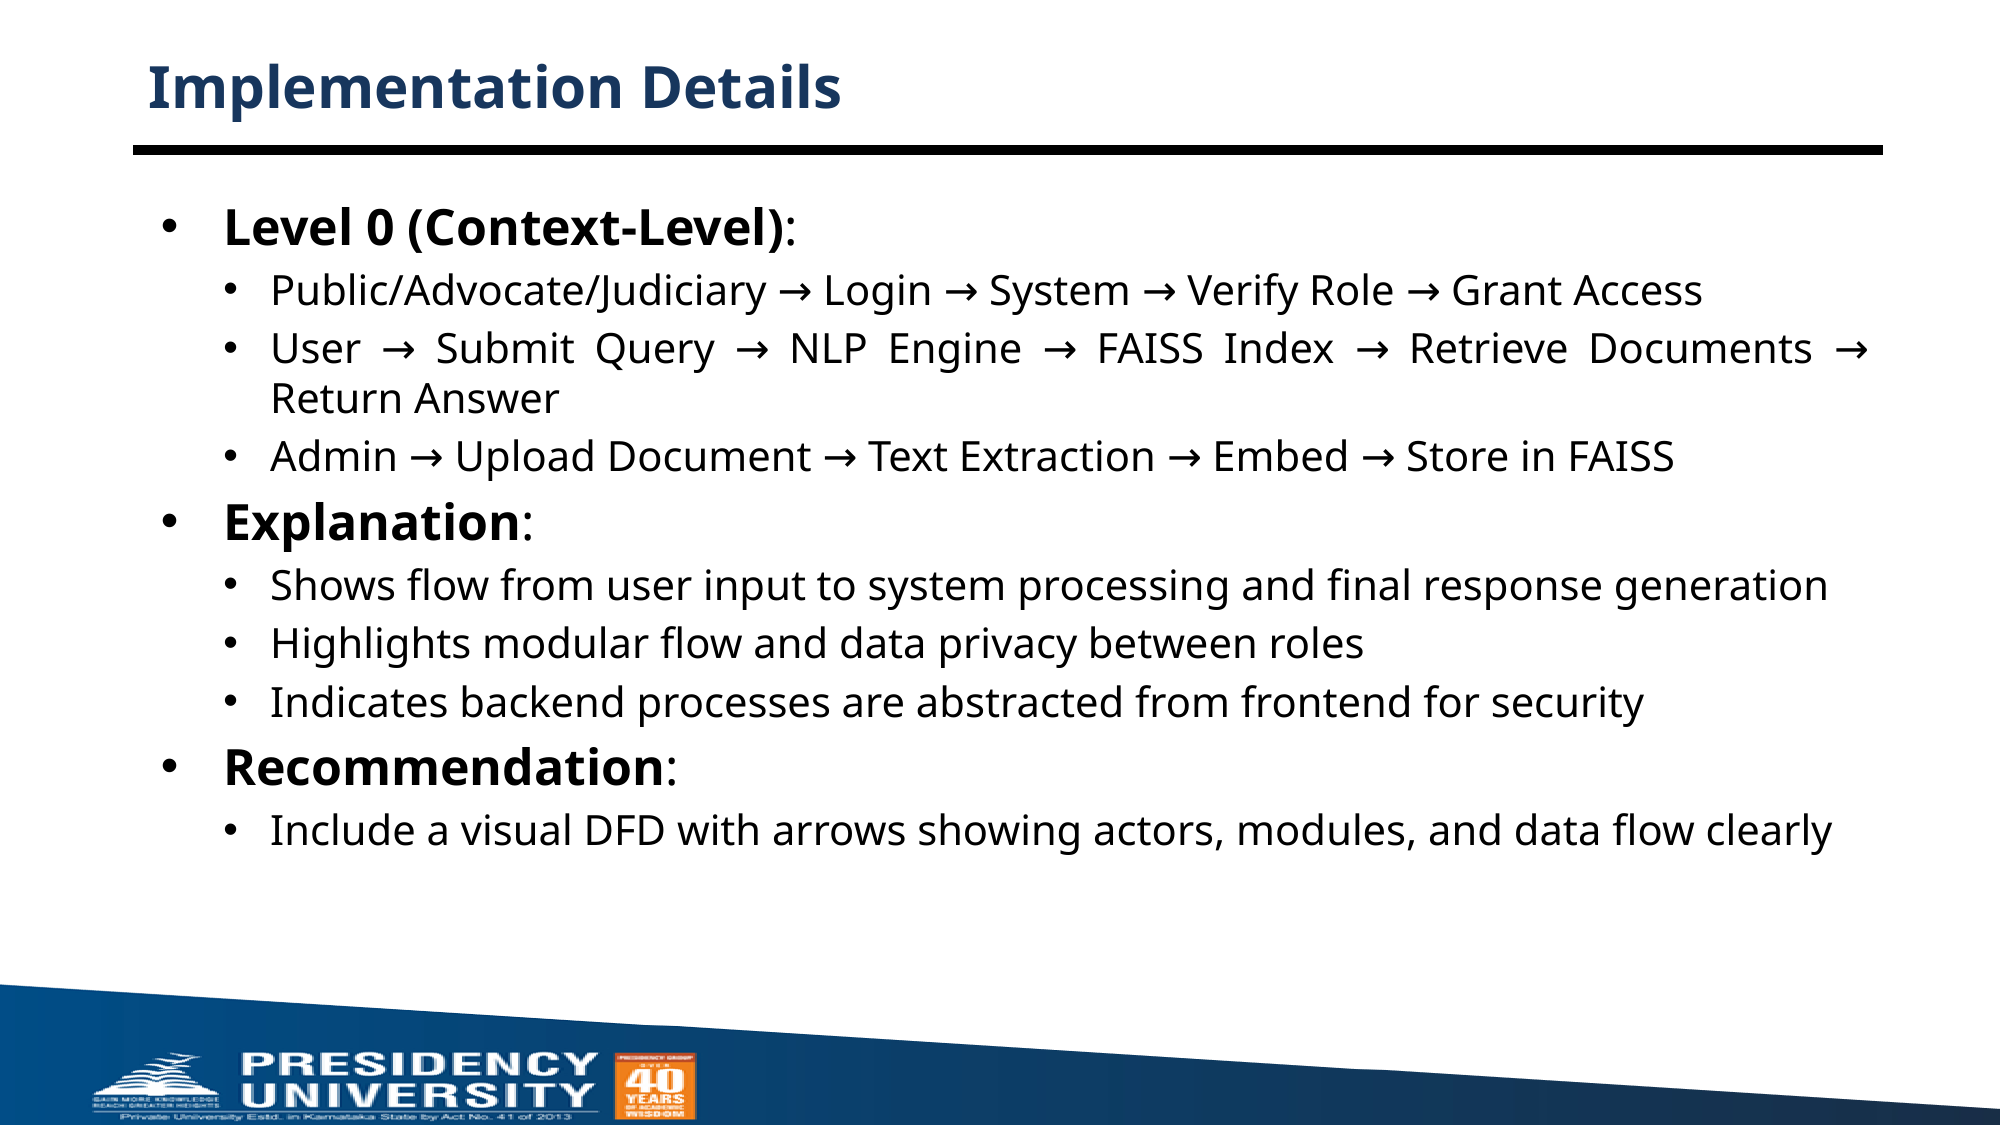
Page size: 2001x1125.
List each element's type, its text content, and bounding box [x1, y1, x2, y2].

list Level 0 (Context-Level): Public/Advocate/Judiciary → Login → System → Verify Role → Grant Access User → Submit Query → NLP Engine → FAISS Index → Retrieve Documents → Return Answer Admin → Upload Document → Text Extraction → Embed → Store in FAISS Explanation: Shows flow from user input to system processing and final response generation Highlights modular flow and data privacy between roles Indicates backend processes are abstracted from frontend for security Recommendation: Include a visual DFD with arrows showing actors, modules, and data flow clearly [133, 187, 1884, 1000]
picture [0, 982, 2000, 1125]
title Implementation Details [133, 45, 1884, 125]
